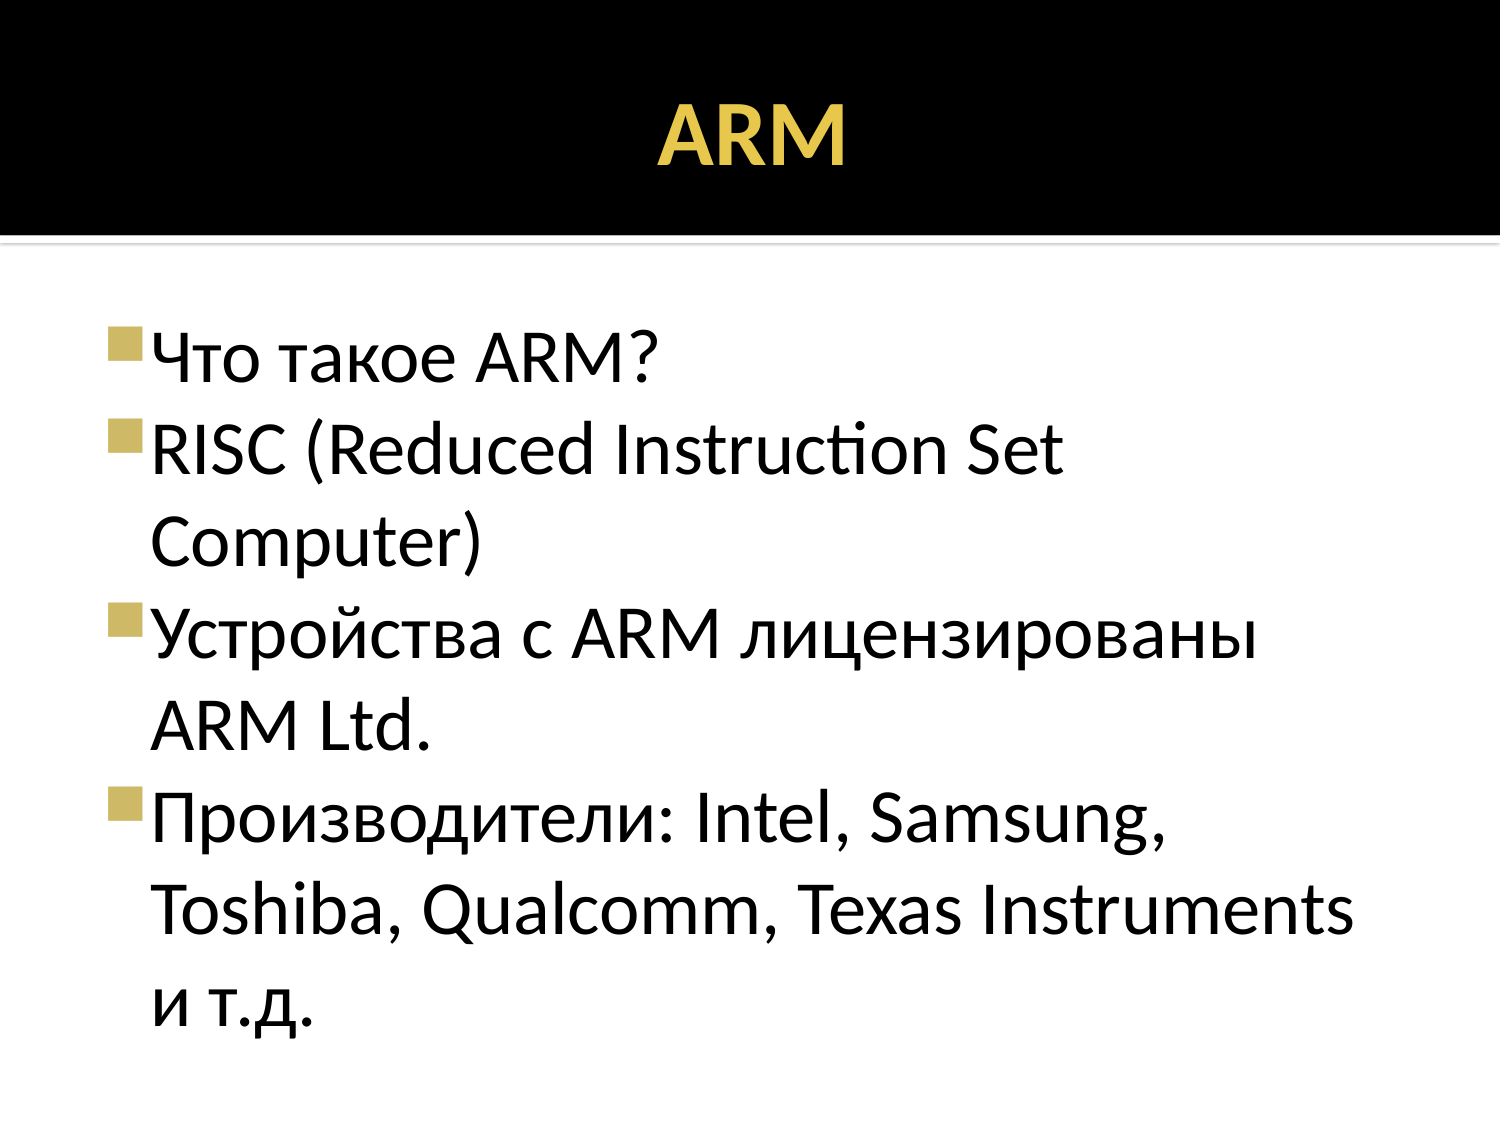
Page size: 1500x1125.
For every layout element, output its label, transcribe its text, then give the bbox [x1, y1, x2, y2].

list Что такое ARM? RISC (Reduced Instruction Set Computer) Устройства с ARM лицензированы ARM Ltd. Производители: Intel, Samsung, Toshiba, Qualcomm, Texas Instruments и т.д. [75, 291, 1425, 1050]
title ARM [75, 25, 1425, 231]
